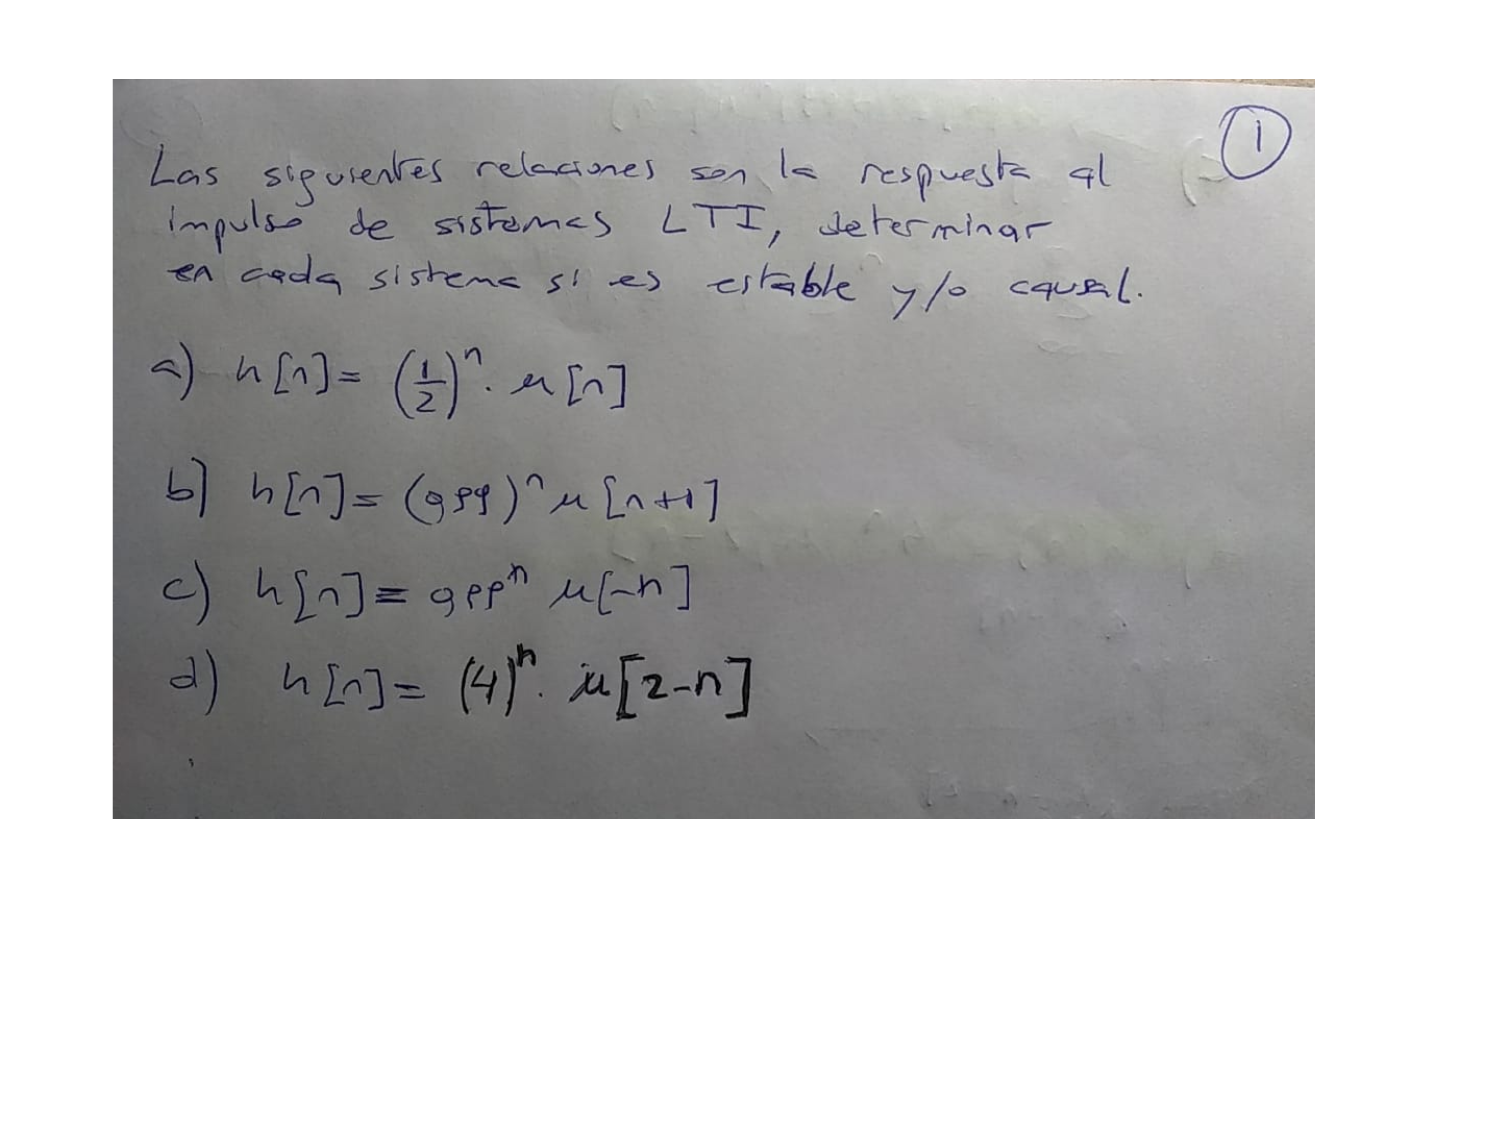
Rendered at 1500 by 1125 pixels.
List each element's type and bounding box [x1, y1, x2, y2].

text_box [111, 77, 1459, 823]
